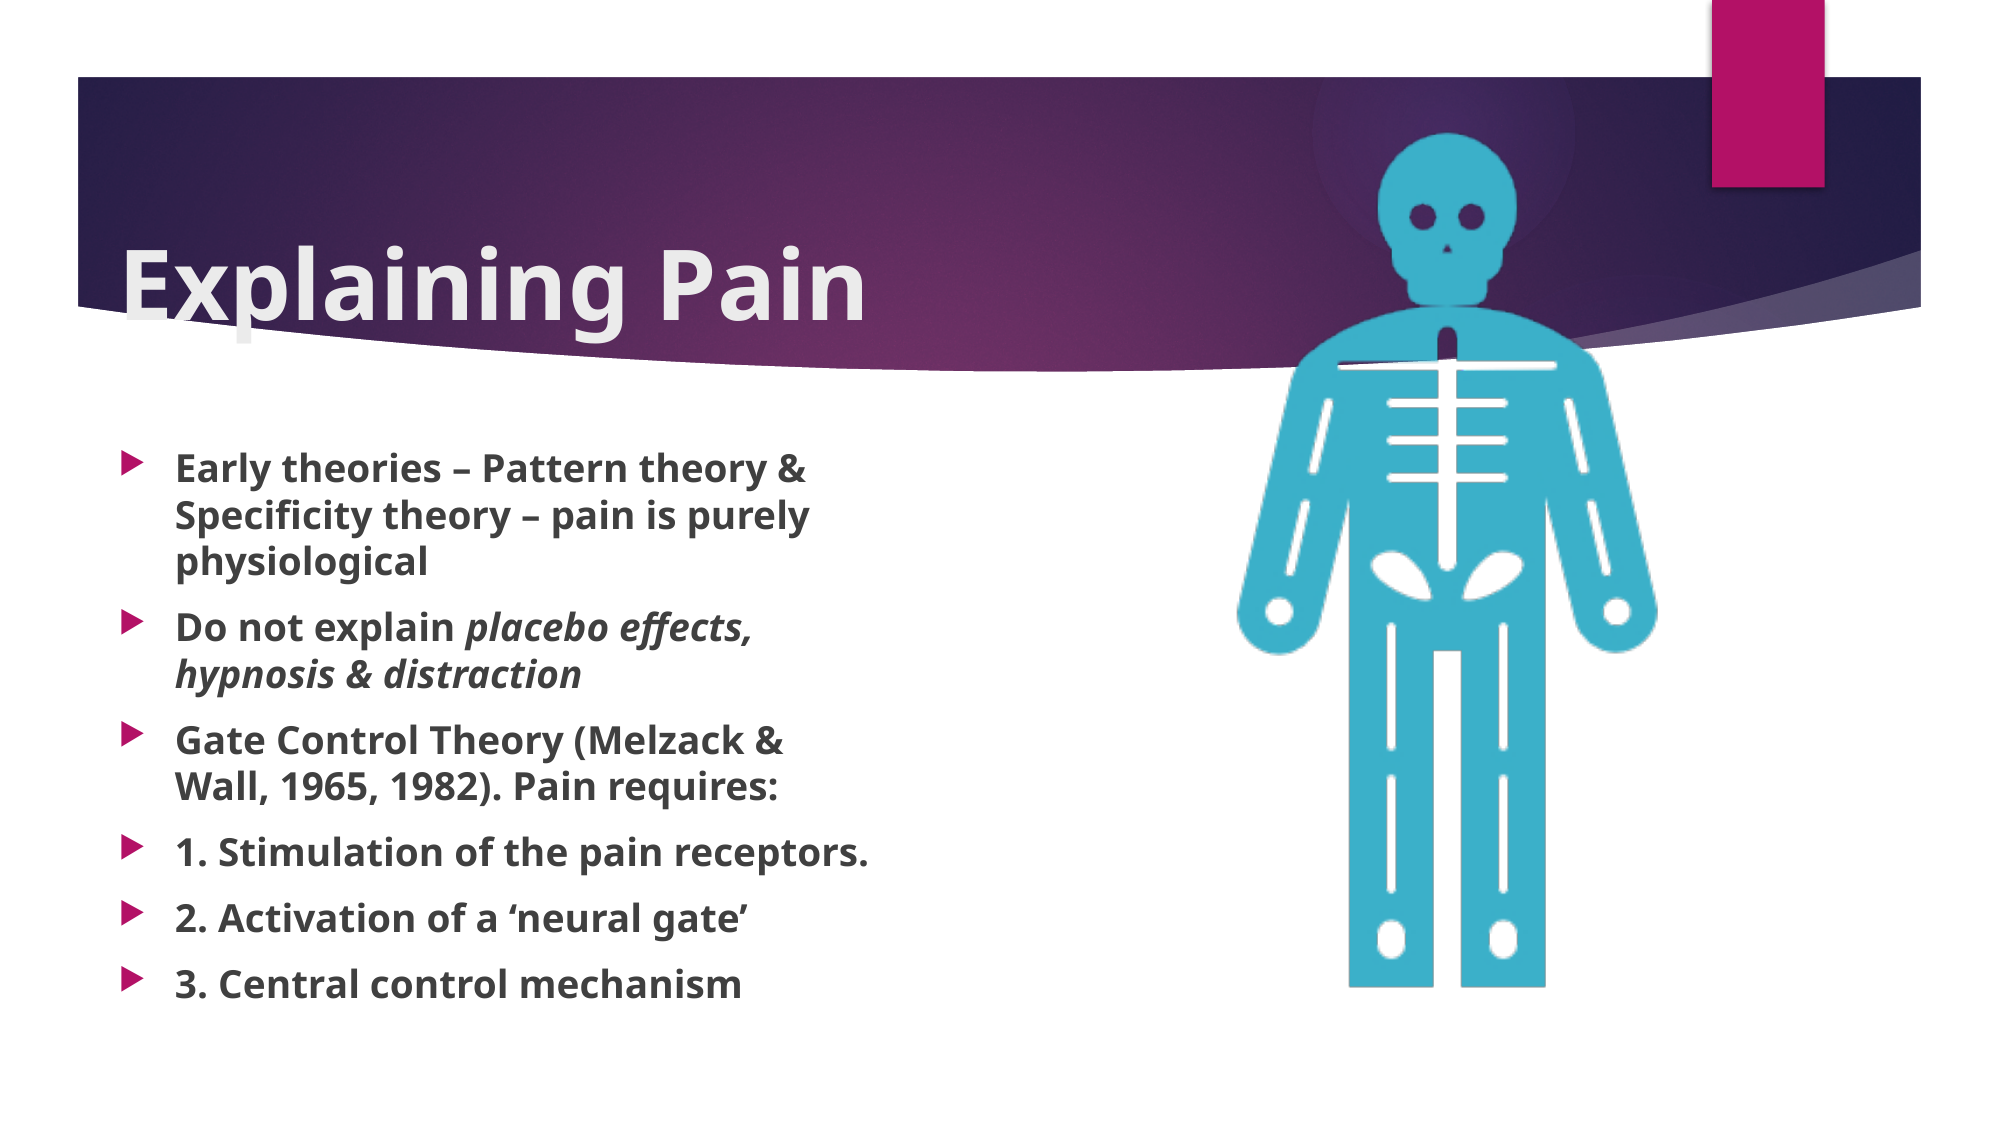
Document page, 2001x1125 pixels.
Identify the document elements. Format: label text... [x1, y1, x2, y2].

title Explaining Pain [103, 104, 894, 348]
list Early theories – Pattern theory & Specificity theory – pain is purely physiological Do not explain placebo effects, hypnosis & distraction Gate Control Theory (Melzack & Wall, 1965, 1982). Pain requires: 1. Stimulation of the pain receptors. 2. Activation of a ‘neural gate’ 3. Central control mechanism [103, 436, 894, 1019]
picture [1000, 114, 1897, 1011]
